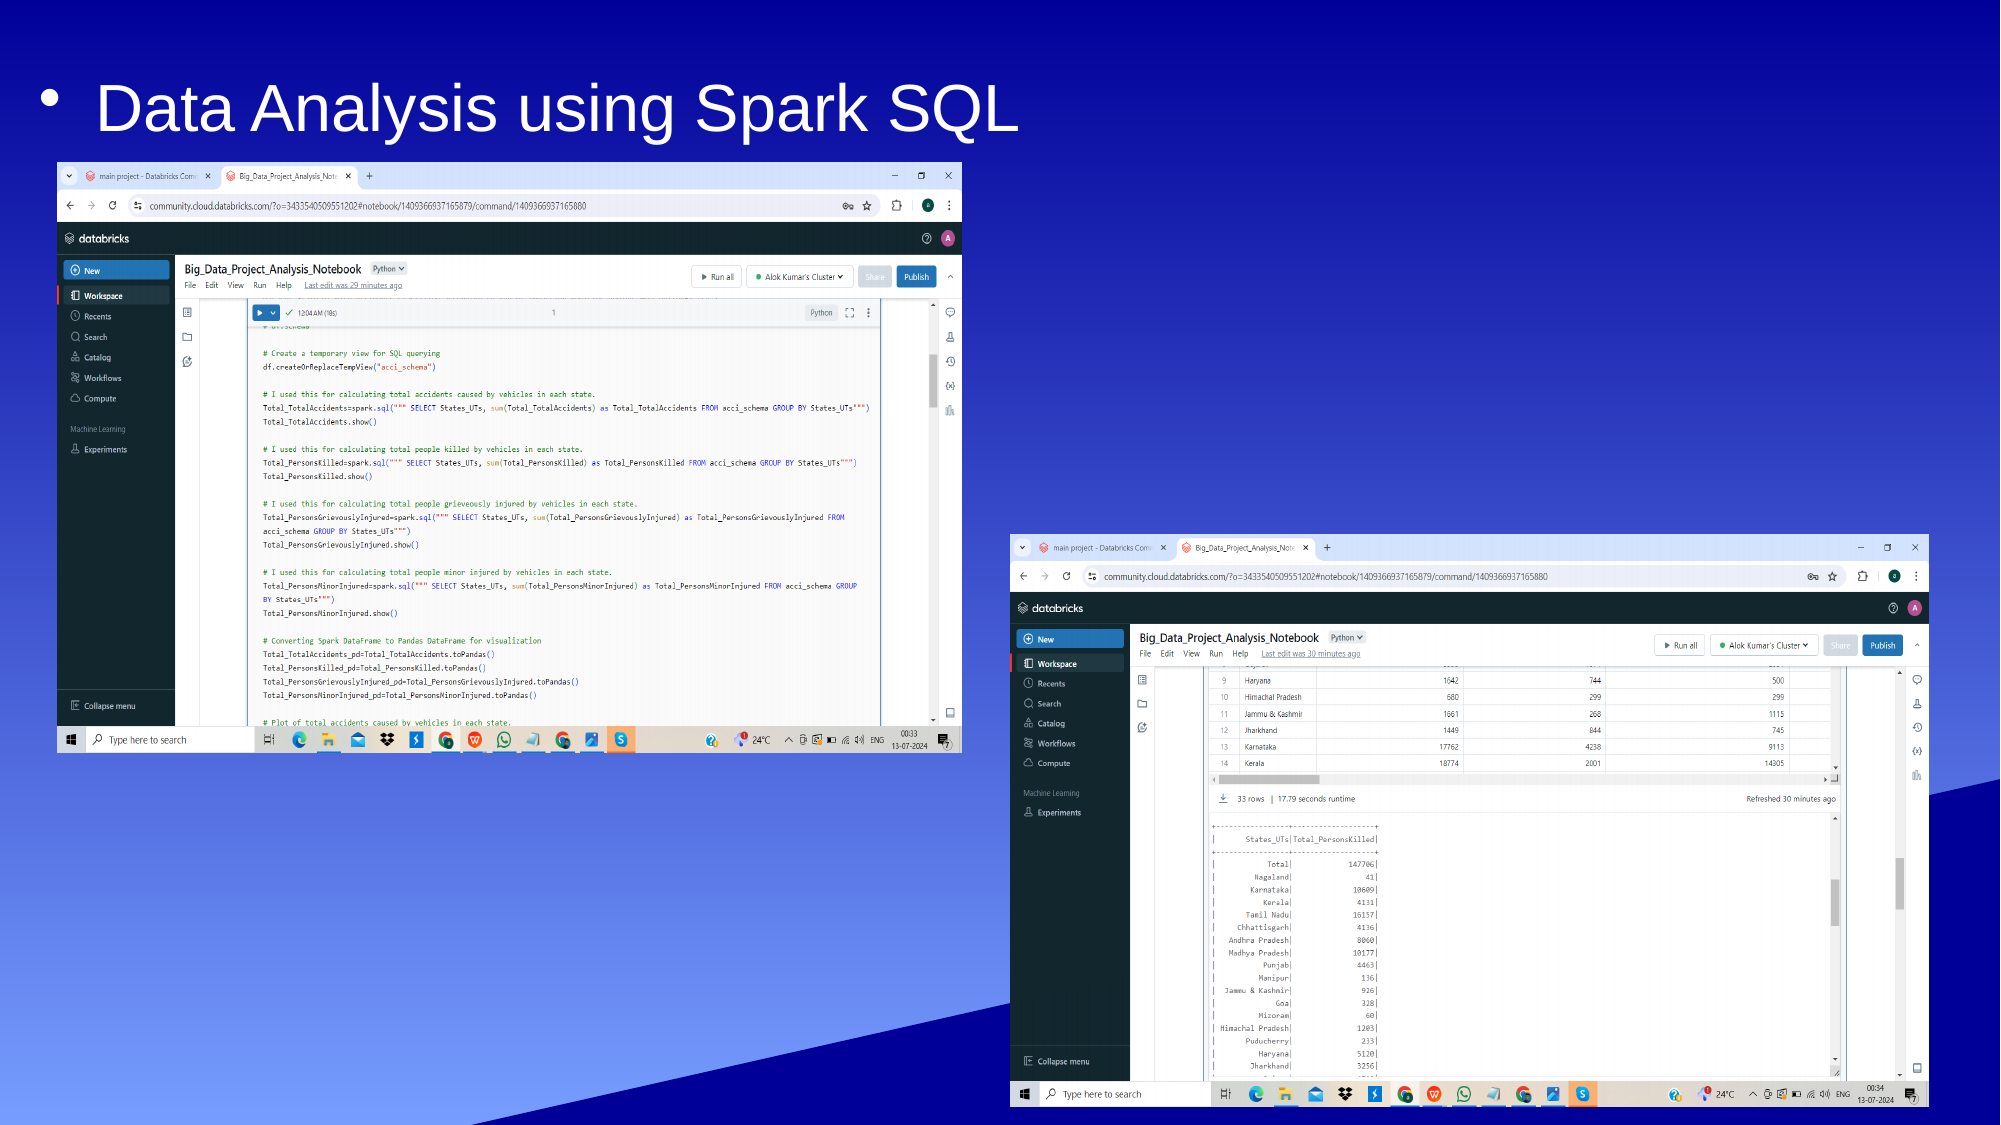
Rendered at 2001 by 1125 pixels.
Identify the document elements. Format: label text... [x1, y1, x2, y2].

picture [57, 162, 962, 753]
picture [1009, 534, 1929, 1107]
list Data Analysis using Spark SQL [23, 57, 1972, 1089]
